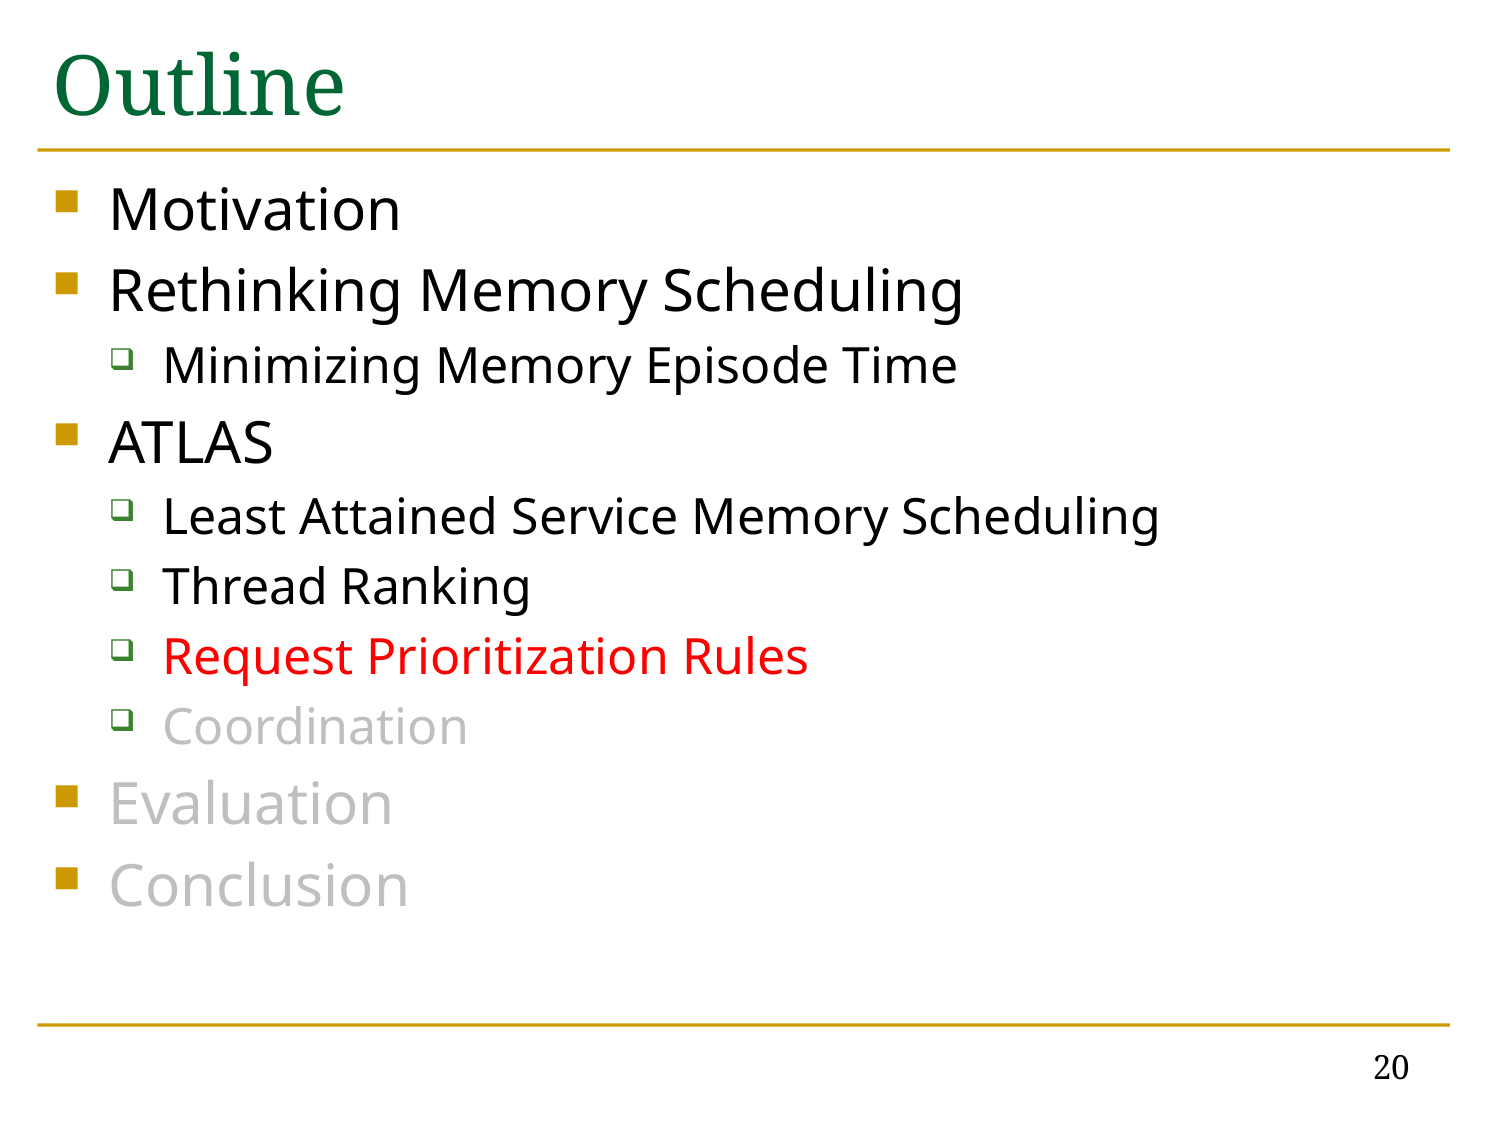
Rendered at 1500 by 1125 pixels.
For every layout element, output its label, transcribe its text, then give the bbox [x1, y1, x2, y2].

title Outline [37, 24, 1451, 163]
list Motivation Rethinking Memory Scheduling Minimizing Memory Episode Time ATLAS Least Attained Service Memory Scheduling Thread Ranking Request Prioritization Rules Coordination Evaluation Conclusion [37, 163, 1451, 1020]
slide_number 20 [1074, 1023, 1426, 1100]
